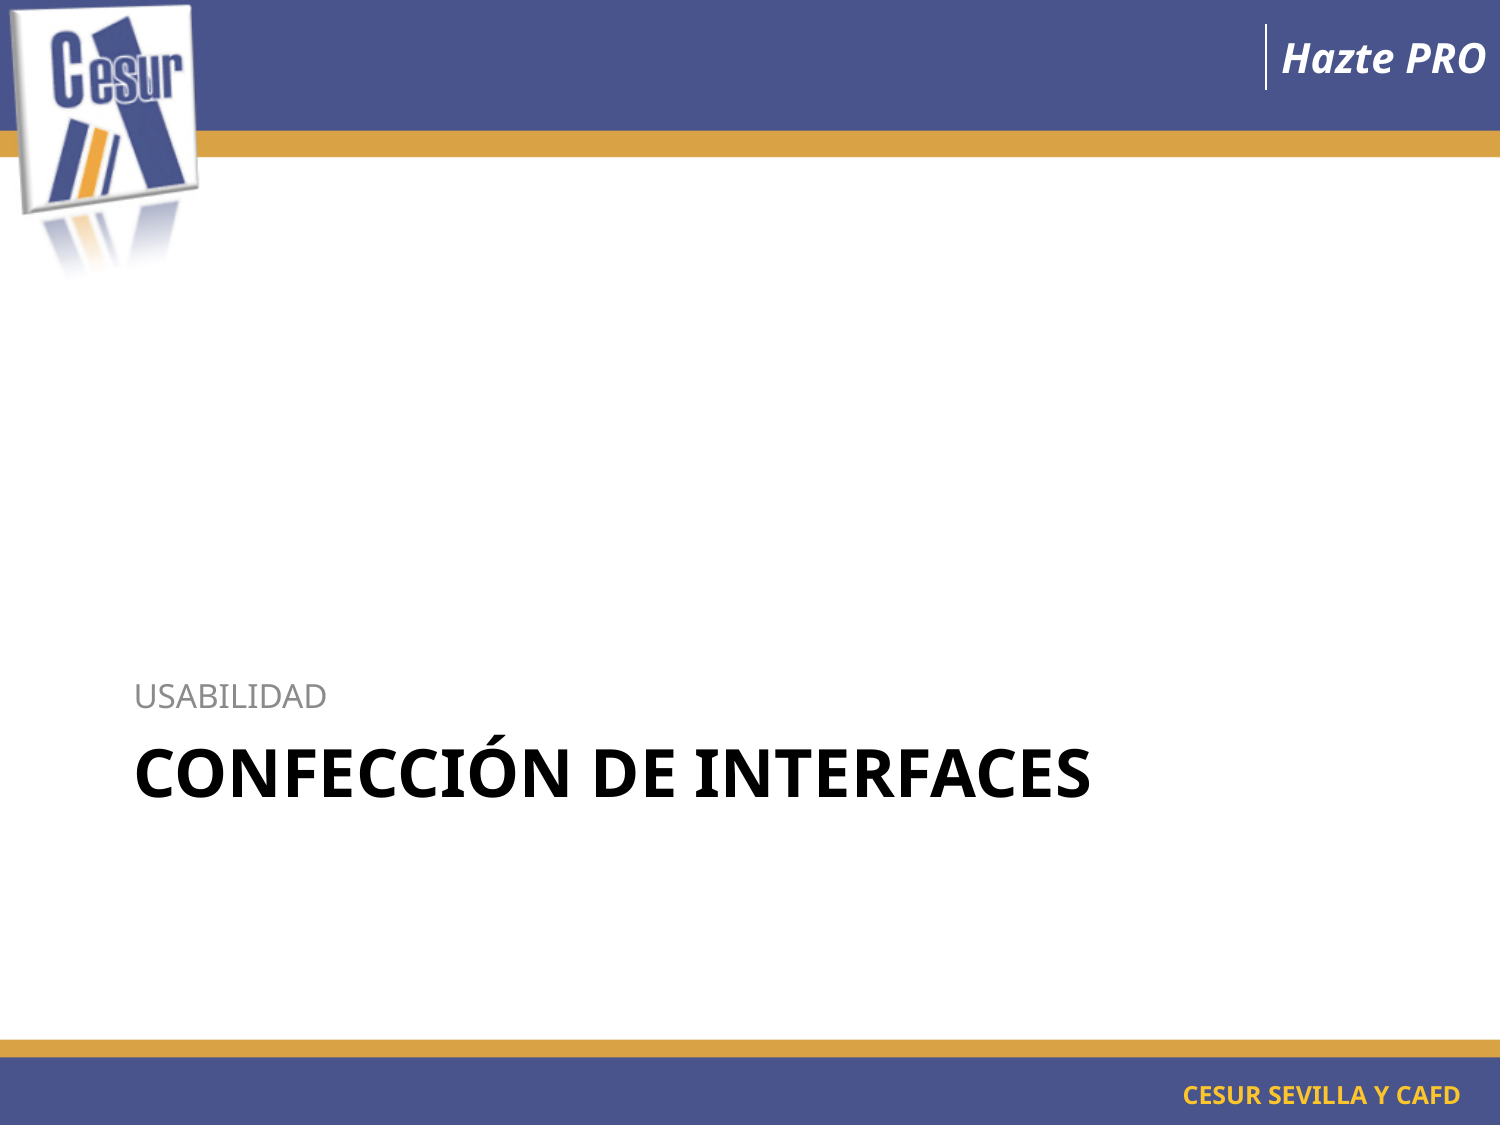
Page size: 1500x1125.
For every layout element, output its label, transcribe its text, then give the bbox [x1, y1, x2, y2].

list USABILIDAD [118, 476, 1394, 723]
picture [0, 0, 1500, 1125]
title Confección de Interfaces [118, 723, 1394, 947]
